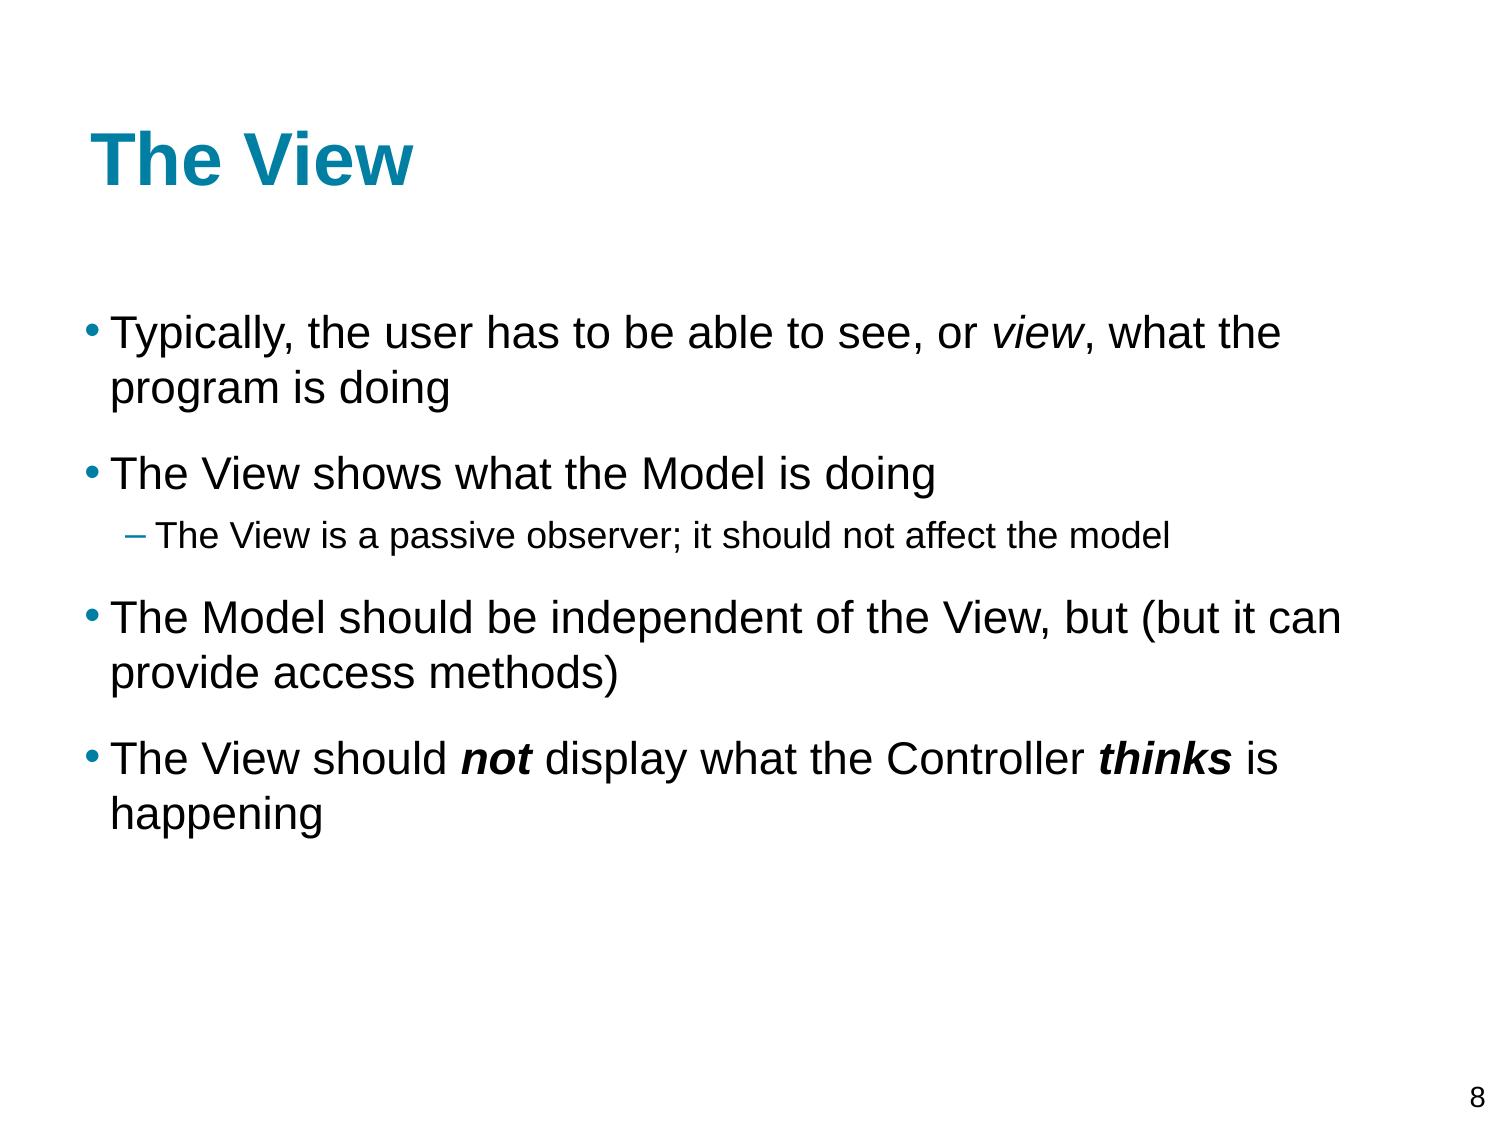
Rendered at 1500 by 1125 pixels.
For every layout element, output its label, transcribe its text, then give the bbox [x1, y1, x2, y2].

slide_number 8 [1410, 1081, 1500, 1112]
list Typically, the user has to be able to see, or view, what the program is doing The View shows what the Model is doing The View is a passive observer; it should not affect the model The Model should be independent of the View, but (but it can provide access methods) The View should not display what the Controller thinks is happening [50, 287, 1450, 963]
title The View [75, 35, 1425, 216]
